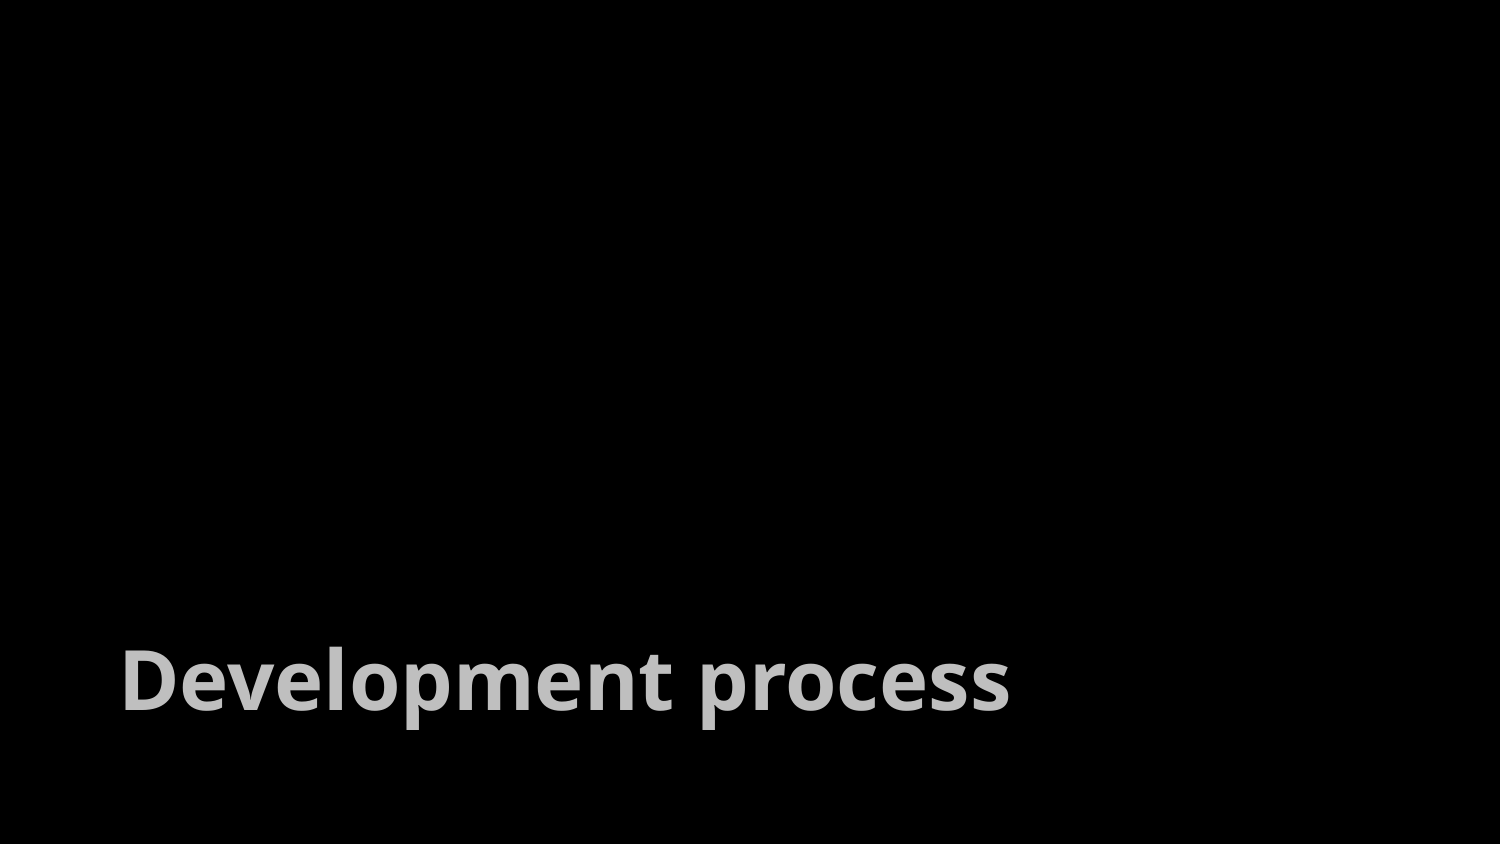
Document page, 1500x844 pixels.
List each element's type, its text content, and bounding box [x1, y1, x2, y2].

title Development process [53, 551, 1329, 743]
